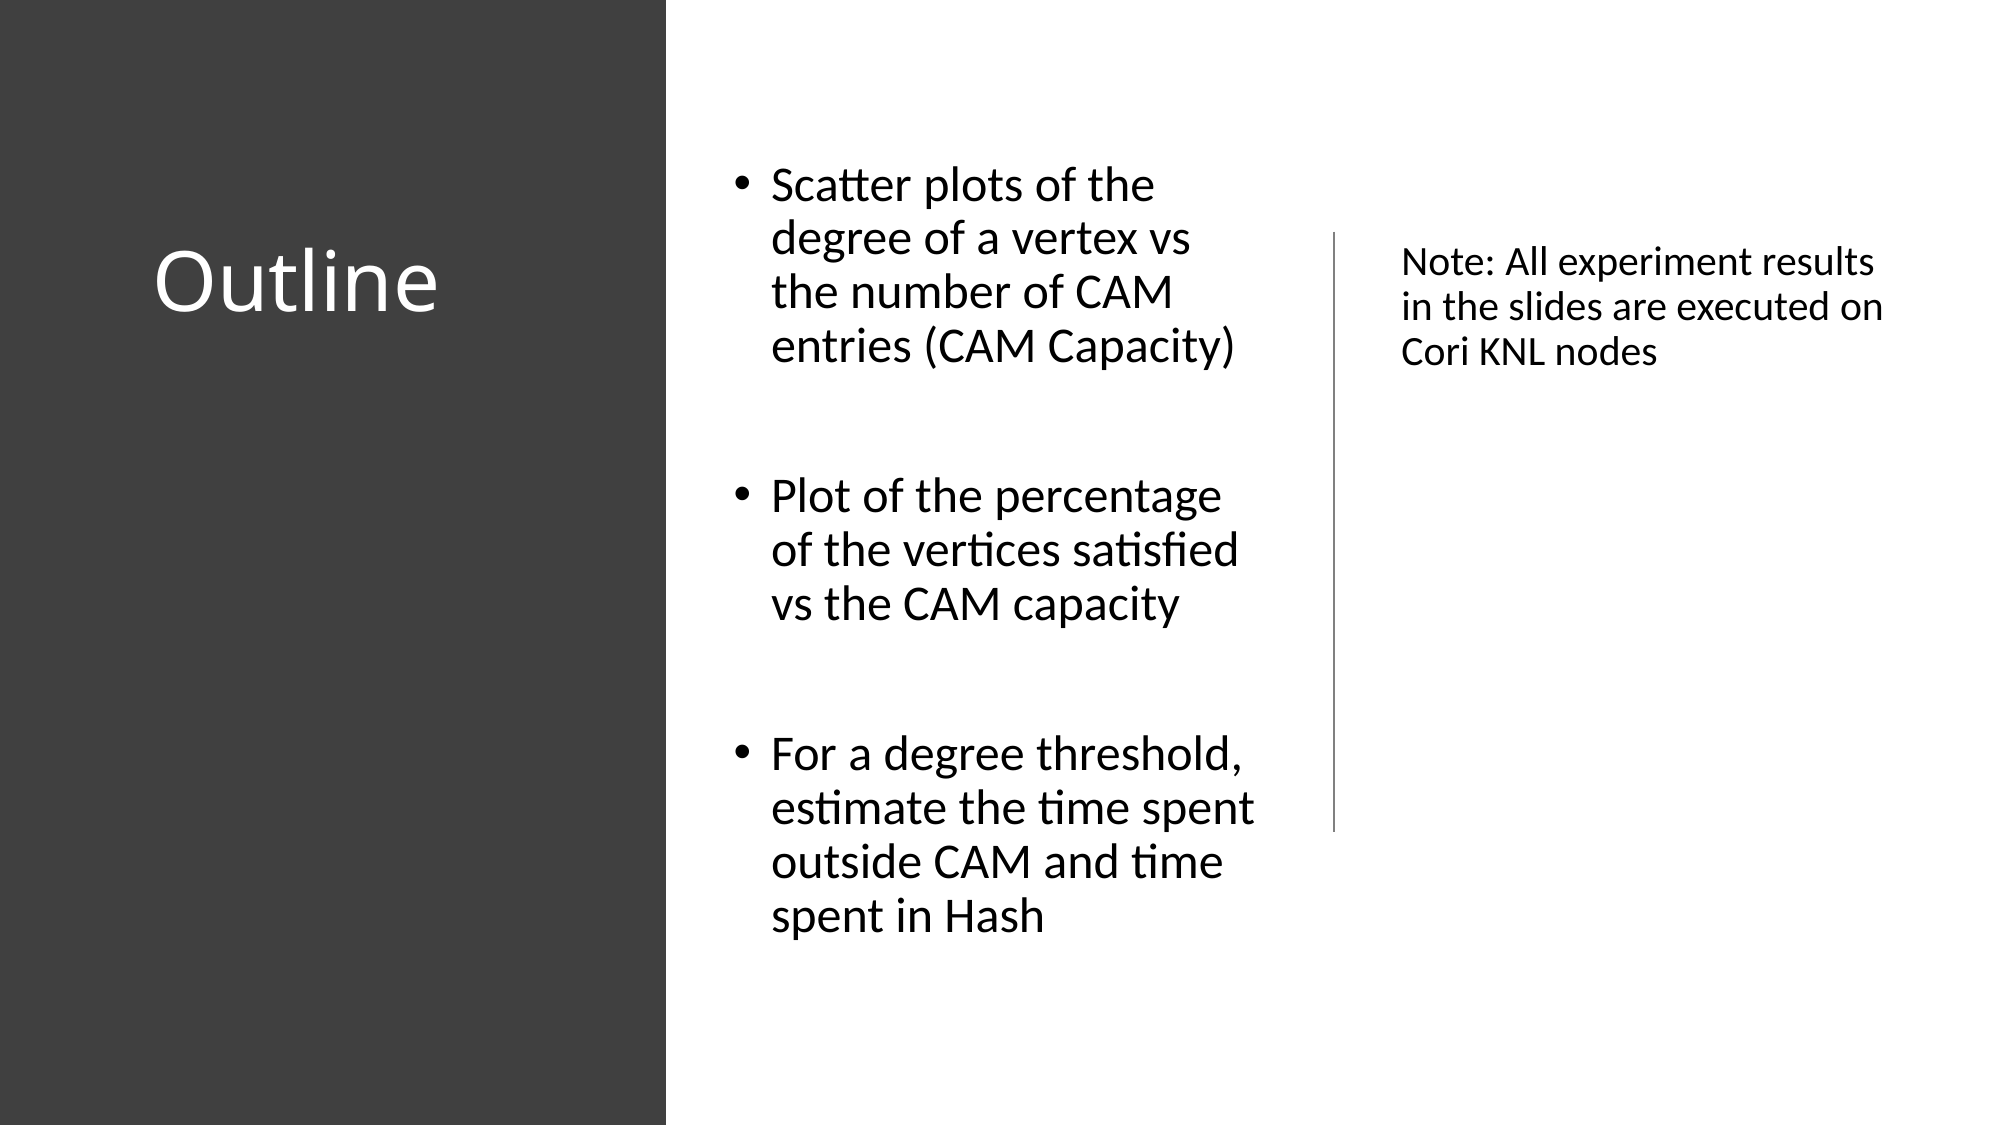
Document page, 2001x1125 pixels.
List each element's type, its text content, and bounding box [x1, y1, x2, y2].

list Scatter plots of the degree of a vertex vs the number of CAM entries (CAM Capacity) Plot of the percentage of the vertices satisfied vs the CAM capacity For a degree threshold, estimate the time spent outside CAM and time spent in Hash [718, 150, 1281, 867]
text_box [0, 0, 667, 1125]
text_box Note: All experiment results in the slides are executed on Cori KNL nodes [1386, 231, 1911, 948]
title Outline [137, 231, 613, 948]
